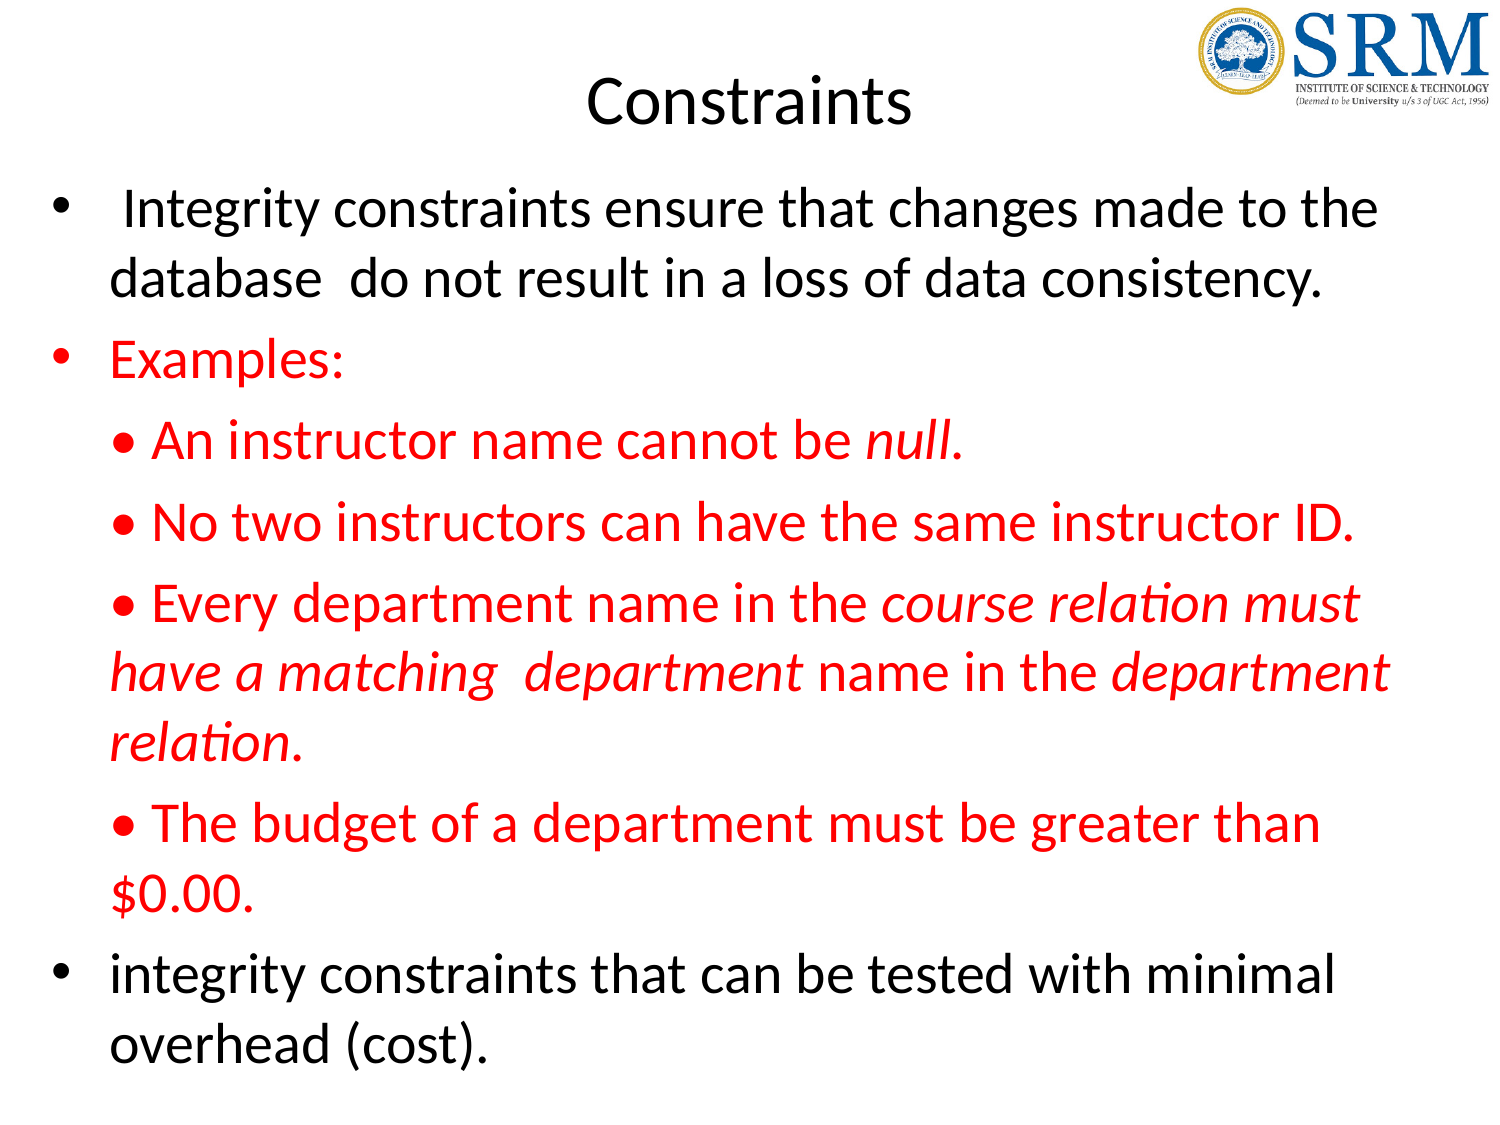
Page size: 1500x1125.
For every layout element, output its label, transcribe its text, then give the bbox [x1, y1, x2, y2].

picture [1192, 6, 1495, 112]
title Constraints [75, 45, 1425, 146]
list Integrity constraints ensure that changes made to the database do not result in a loss of data consistency. Examples: • An instructor name cannot be null. • No two instructors can have the same instructor ID. • Every department name in the course relation must have a matching department name in the department relation. • The budget of a department must be greater than $0.00. integrity constraints that can be tested with minimal overhead (cost). [36, 162, 1462, 1091]
